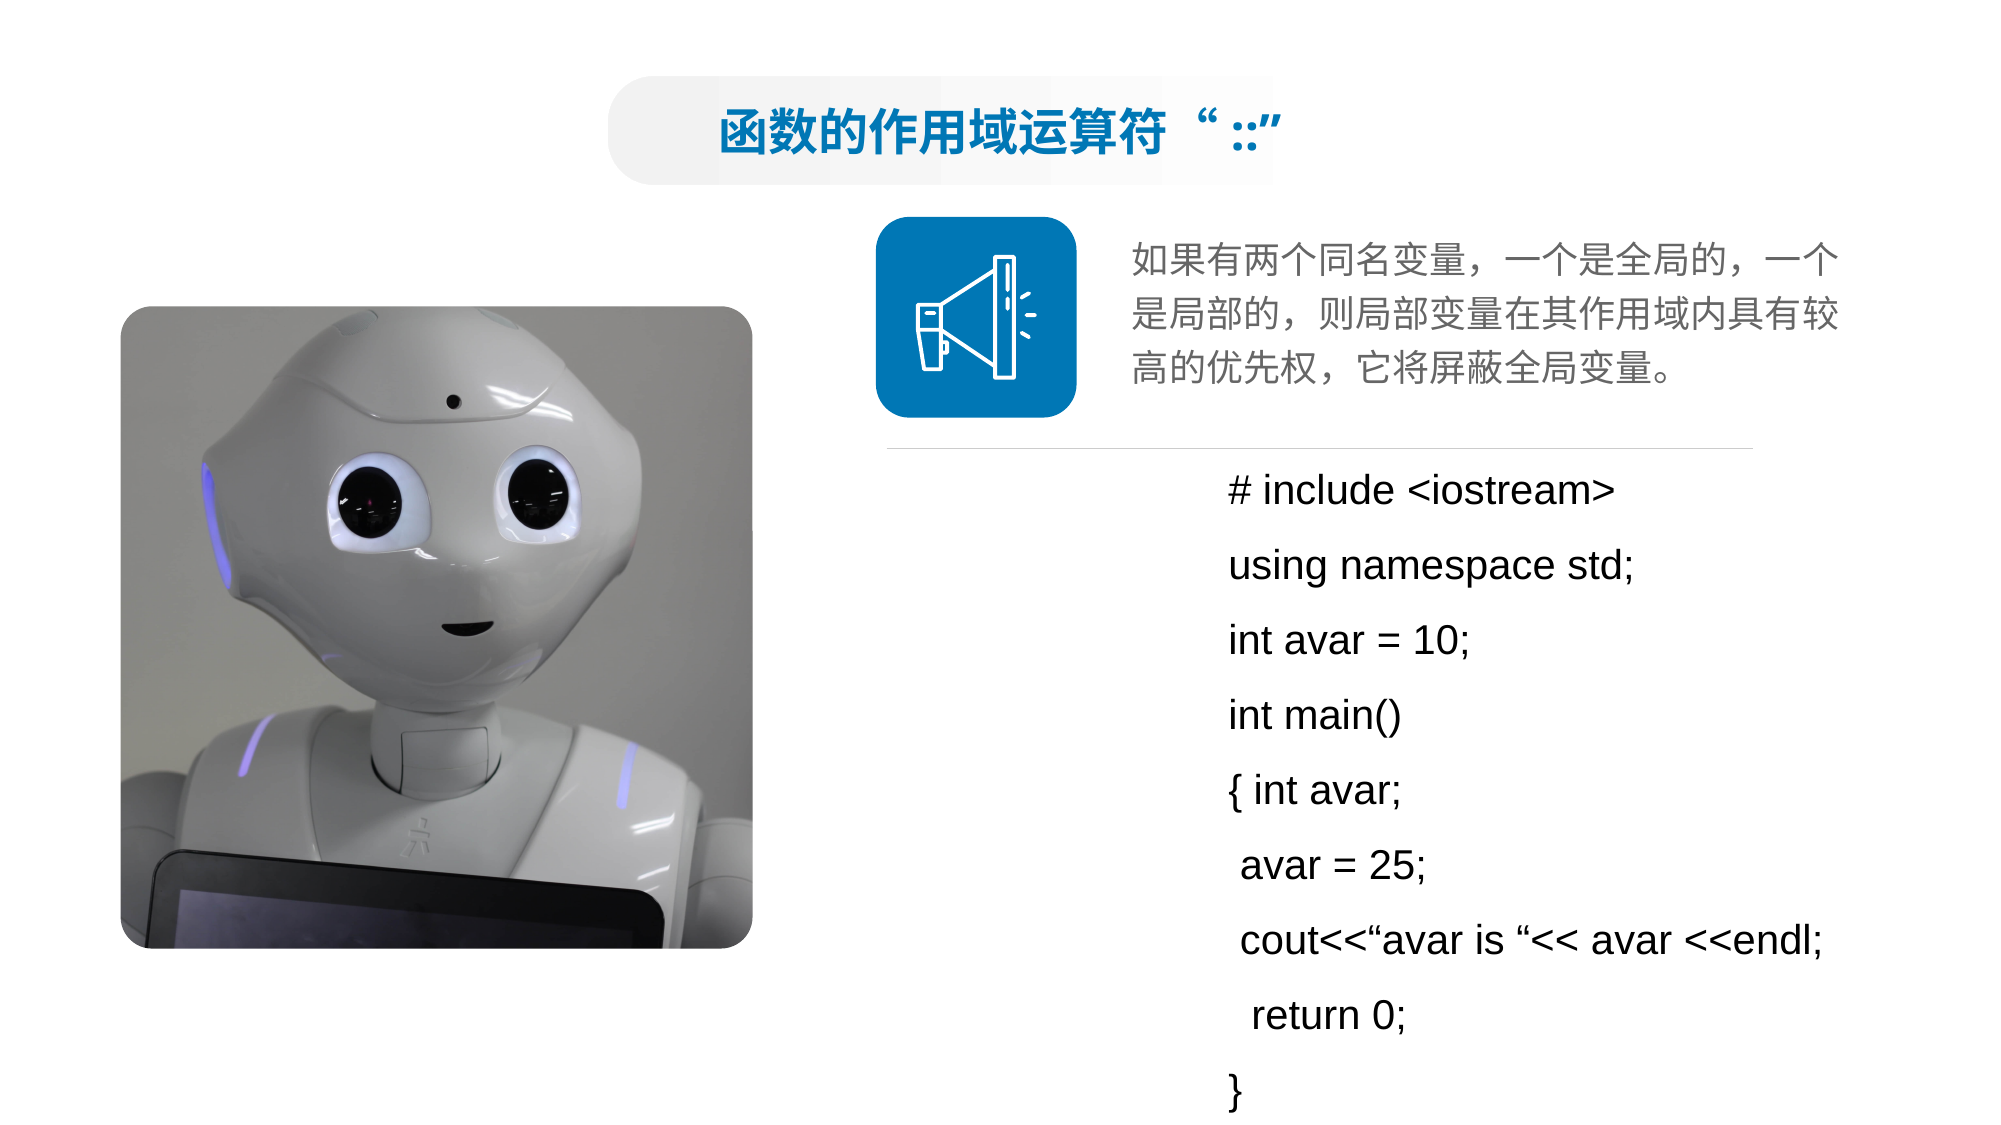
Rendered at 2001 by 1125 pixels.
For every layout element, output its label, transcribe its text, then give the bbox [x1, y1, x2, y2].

text_box [1018, 290, 1032, 301]
text_box [1018, 330, 1032, 341]
text_box 如果有两个同名变量，一个是全局的，一个 是局部的，则局部变量在其作用域内具有较 高的优先权，它将屏蔽全局变量。 [1117, 222, 1949, 400]
text_box [914, 253, 1017, 381]
text_box [874, 215, 1078, 419]
text_box 函数的作用域运算符“::” [607, 75, 1393, 186]
text_box # include <iostream> using namespace std; int avar = 10; int main() { int avar; avar = 25; cout<<“avar is “<< avar <<endl; return 0; } [1213, 430, 2000, 616]
text_box [1022, 312, 1038, 319]
text_box [119, 305, 754, 950]
